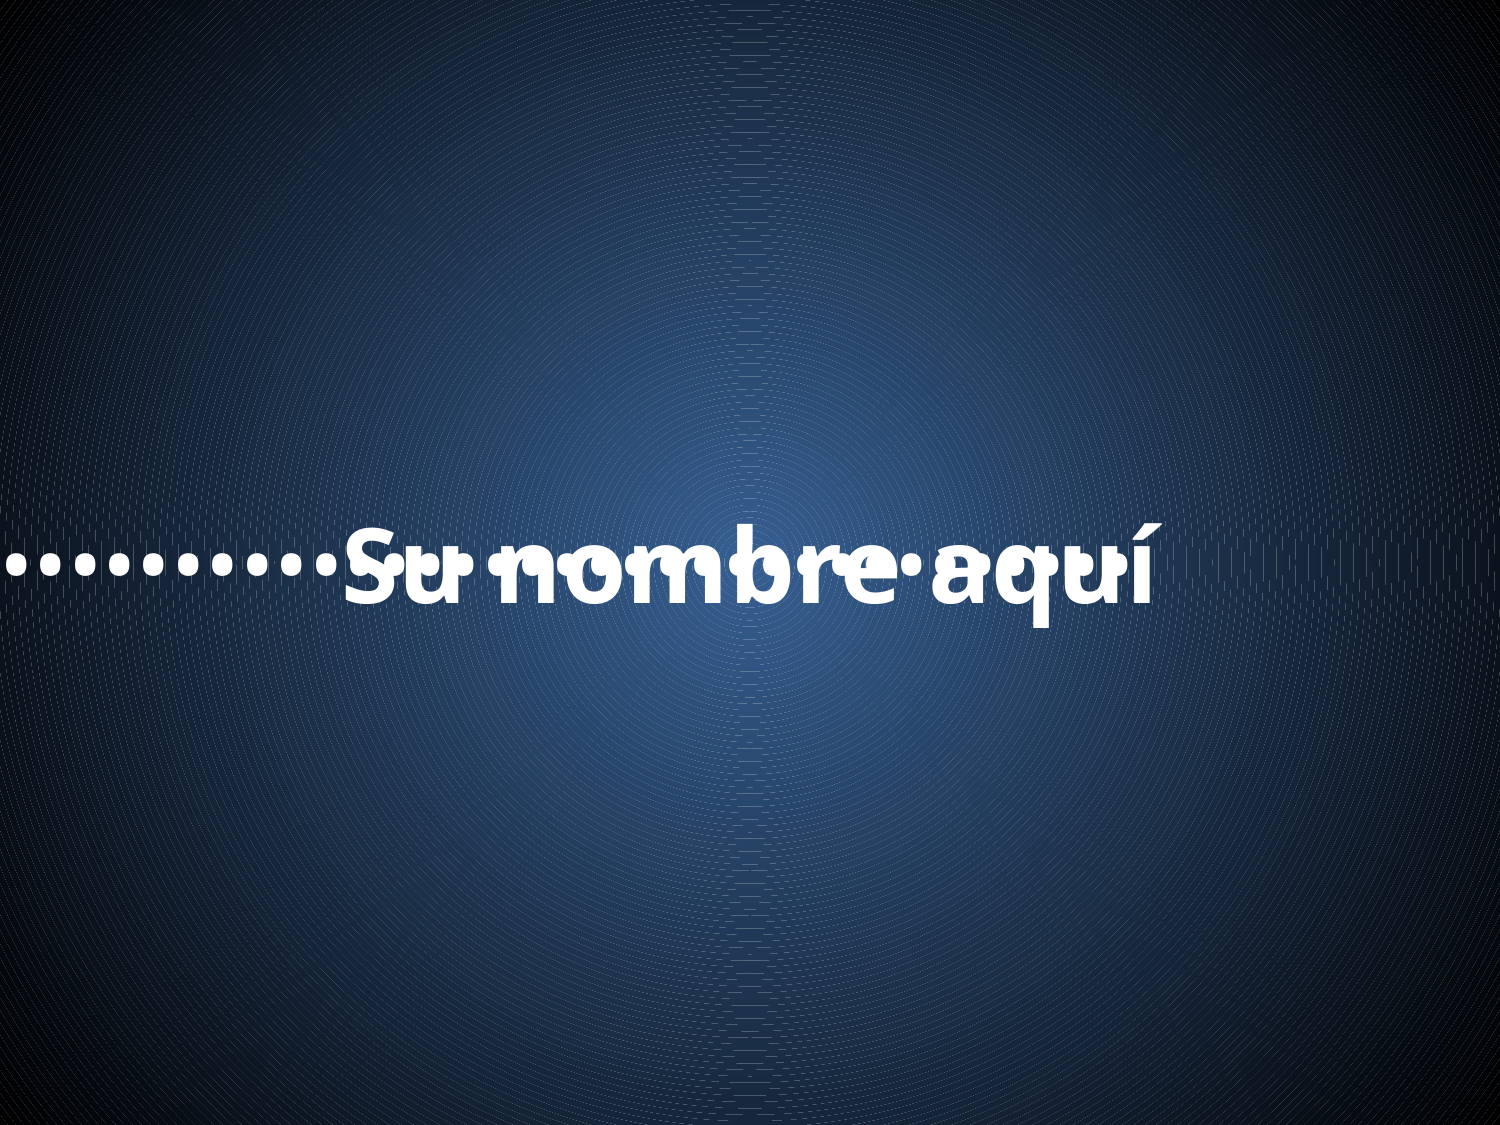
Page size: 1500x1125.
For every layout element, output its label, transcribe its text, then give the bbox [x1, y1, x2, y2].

text_box •••••••••••••••••••••••••••••••••• [0, 499, 326, 624]
text_box •••••••••••••••••••••••••••••••••• [1174, 499, 1500, 624]
text_box Su nombre aquí [326, 491, 1174, 632]
